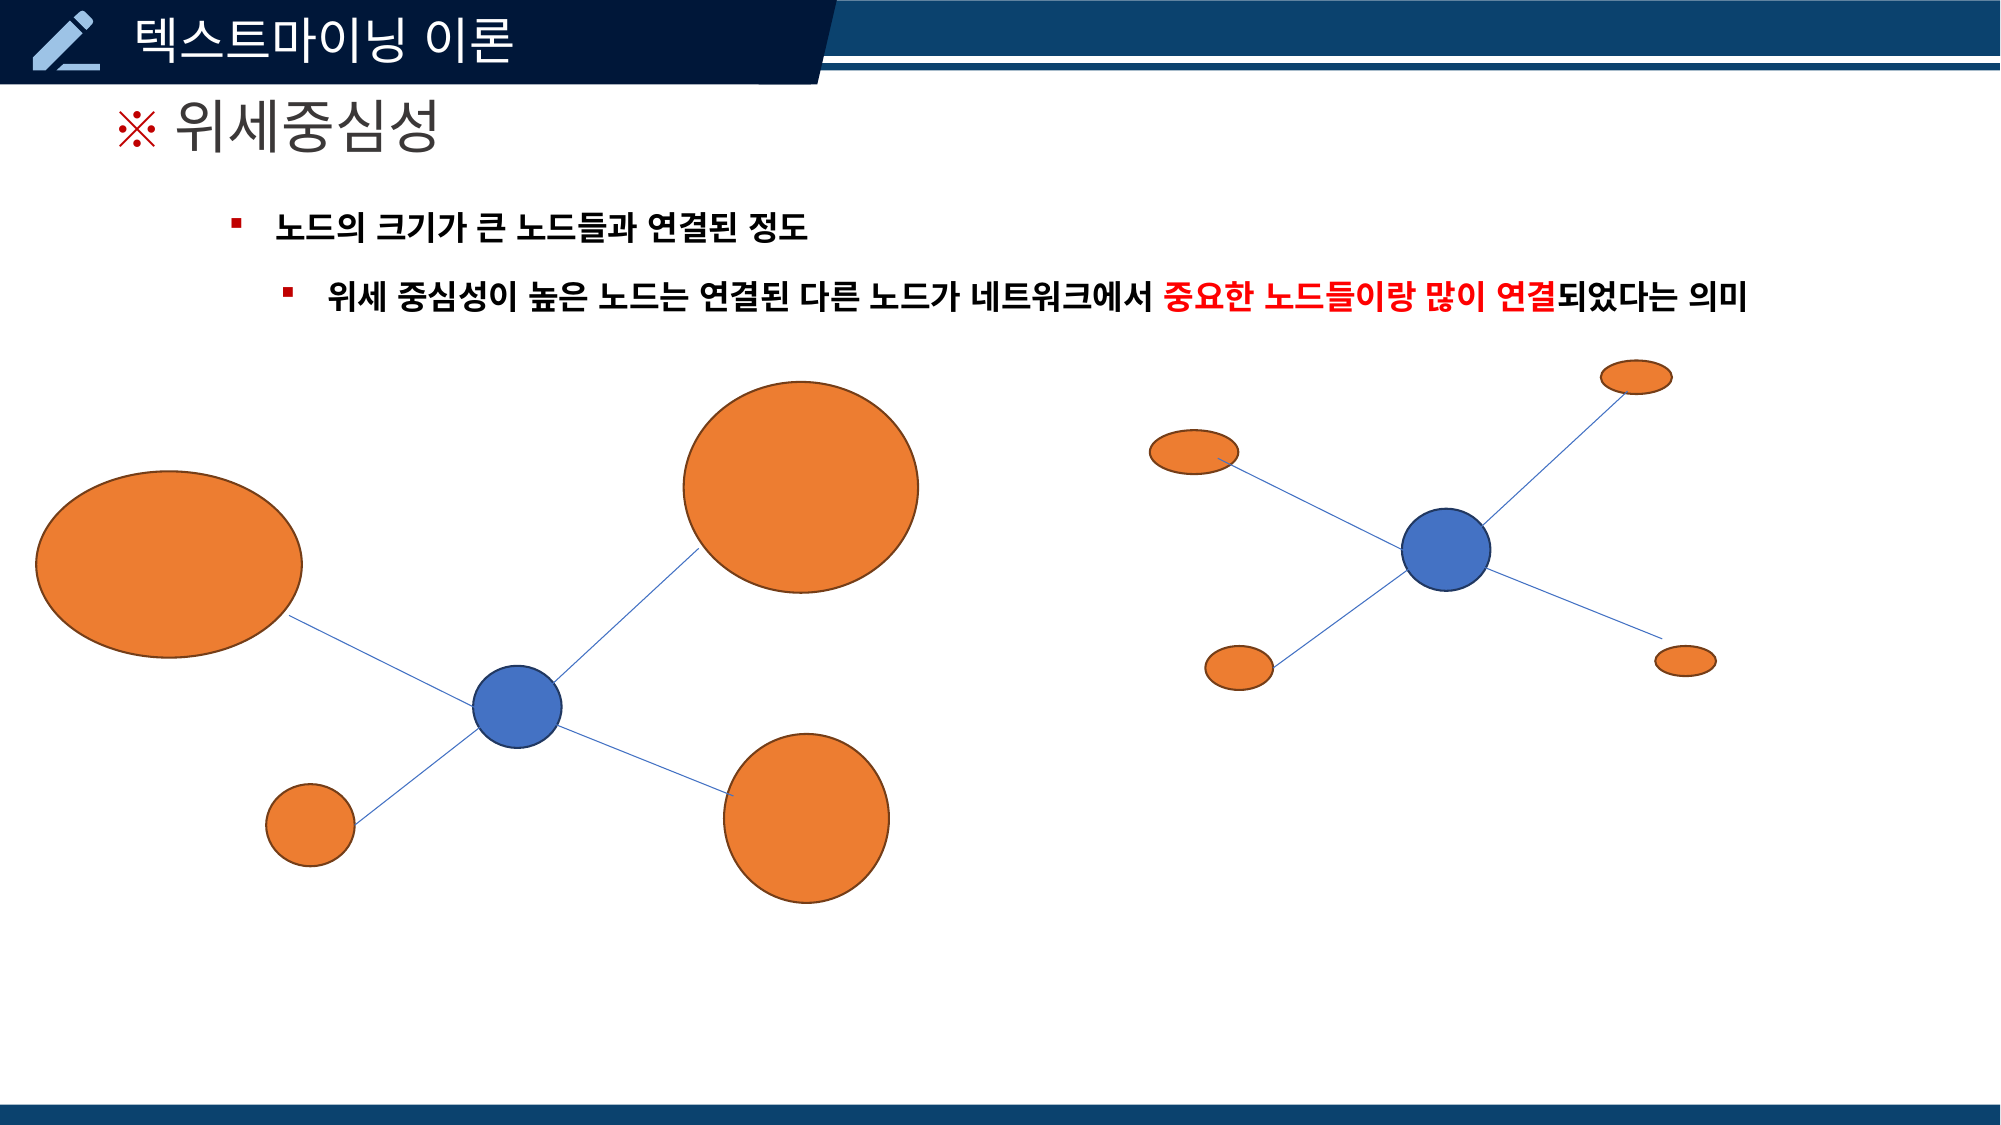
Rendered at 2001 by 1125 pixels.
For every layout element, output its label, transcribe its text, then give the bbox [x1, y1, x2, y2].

text_box [1428, 507, 1492, 592]
text_box [1148, 429, 1240, 476]
text_box 노드의 크기가 큰 노드들과 연결된 정도 [214, 200, 825, 255]
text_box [549, 548, 699, 687]
text_box [1654, 644, 1718, 678]
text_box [1478, 391, 1628, 530]
text_box [1599, 359, 1674, 396]
text_box ※위세중심성 [97, 83, 1964, 168]
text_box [354, 710, 501, 826]
text_box [500, 664, 563, 749]
text_box [682, 380, 920, 594]
text_box 위세 중심성이 높은 노드는 연결된 다른 노드가 네트워크에서 중요한 노드들이랑 많이 연결되었다는 의미 [265, 268, 1765, 324]
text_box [1273, 553, 1430, 668]
text_box [35, 470, 303, 659]
text_box [265, 783, 356, 868]
text_box [722, 732, 890, 904]
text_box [539, 717, 734, 796]
text_box [1204, 644, 1275, 691]
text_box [289, 615, 500, 720]
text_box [1467, 560, 1663, 639]
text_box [1217, 458, 1428, 563]
